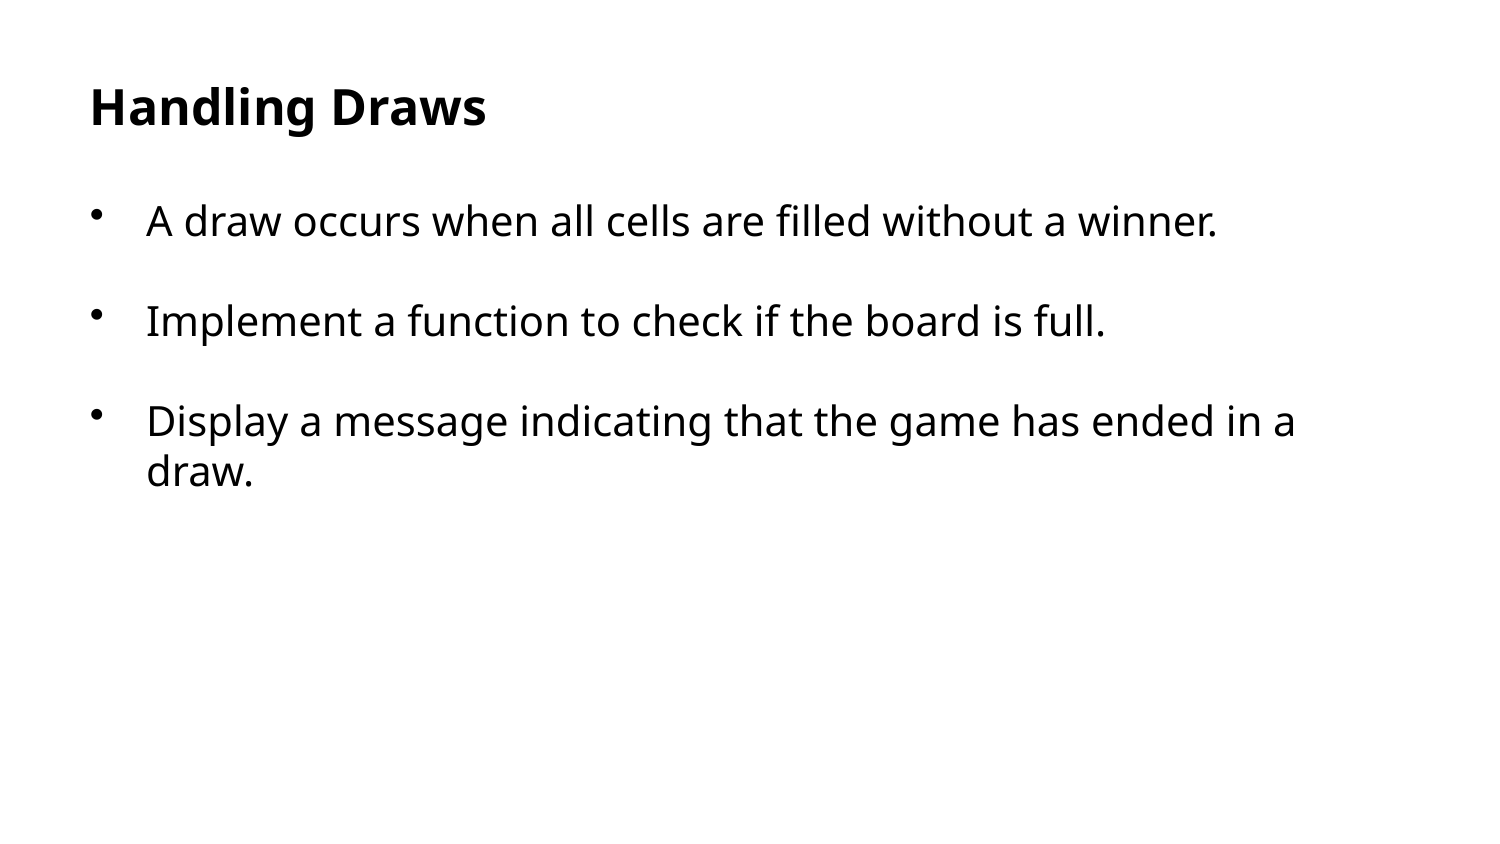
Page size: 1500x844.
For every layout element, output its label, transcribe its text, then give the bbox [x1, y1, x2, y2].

text_box A draw occurs when all cells are filled without a winner. Implement a function to check if the board is full. Display a message indicating that the game has ended in a draw. [74, 187, 1425, 713]
text_box Handling Draws [74, 37, 1425, 173]
